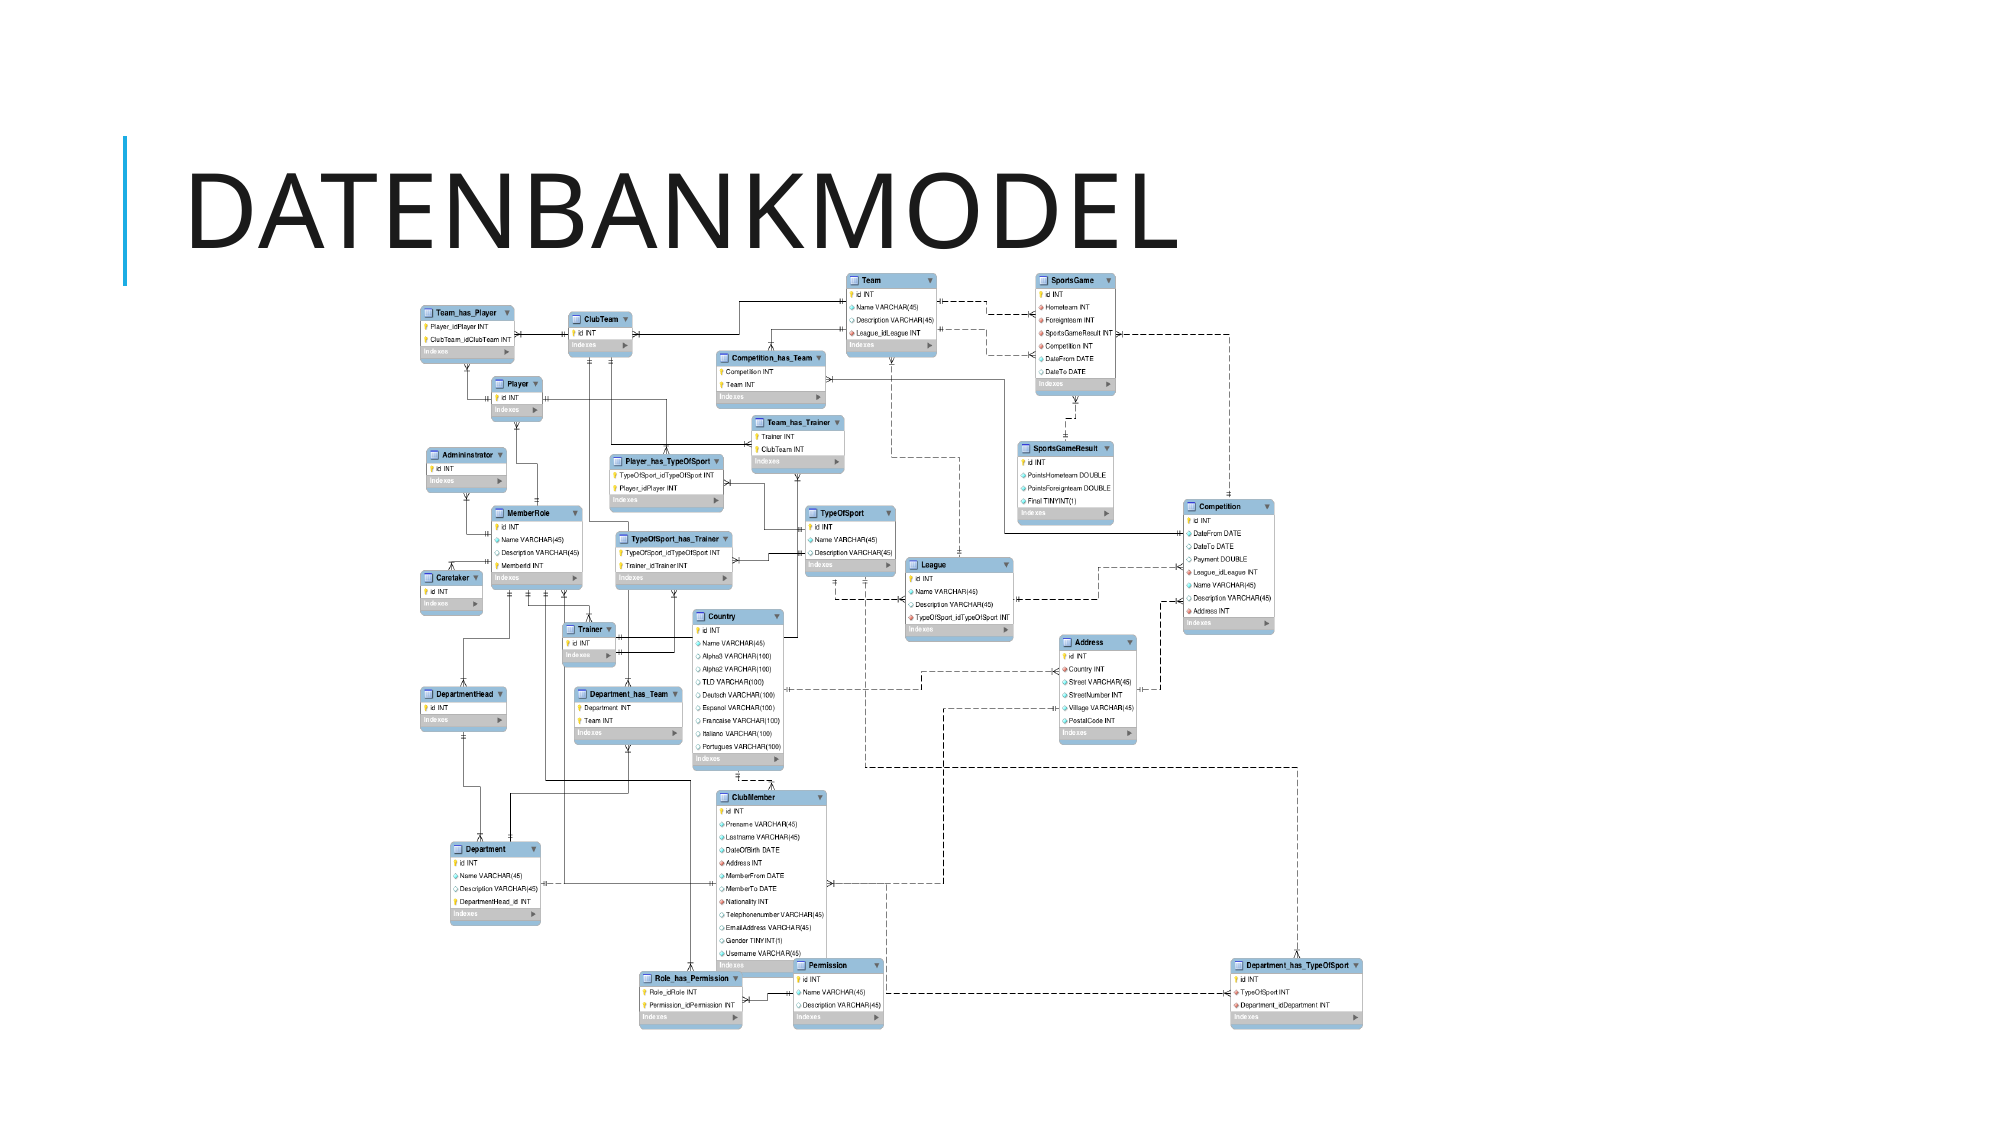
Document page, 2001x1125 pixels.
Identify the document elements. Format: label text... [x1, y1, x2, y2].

title Datenbankmodel [168, 96, 1763, 261]
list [30, 266, 1763, 1036]
